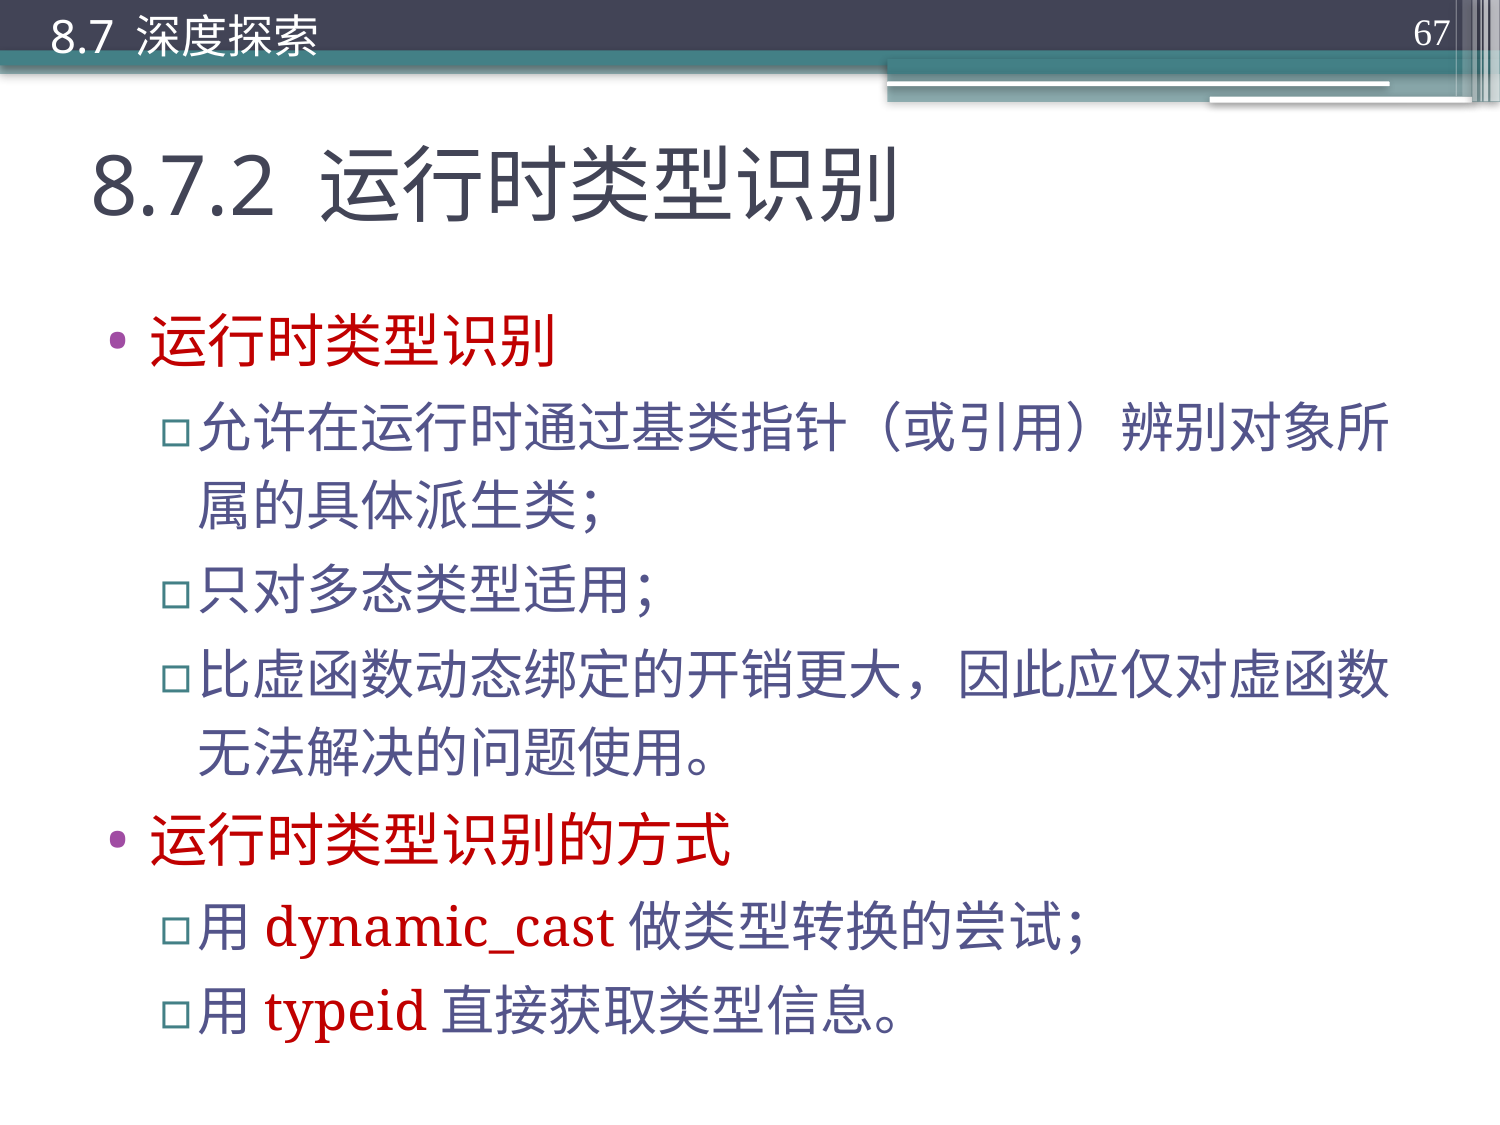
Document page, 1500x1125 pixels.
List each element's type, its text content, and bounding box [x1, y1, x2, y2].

text_box 8.7 深度探索 [35, 0, 891, 71]
list 运行时类型识别 允许在运行时通过基类指针（或引用）辨别对象所属的具体派生类； 只对多态类型适用； 比虚函数动态绑定的开销更大，因此应仅对虚函数无法解决的问题使用。 运行时类型识别的方式 用dynamic_cast做类型转换的尝试； 用typeid直接获取类型信息。 [75, 282, 1425, 1069]
slide_number 67 [1340, 0, 1466, 61]
title 8.7.2 运行时类型识别 [75, 94, 1425, 270]
